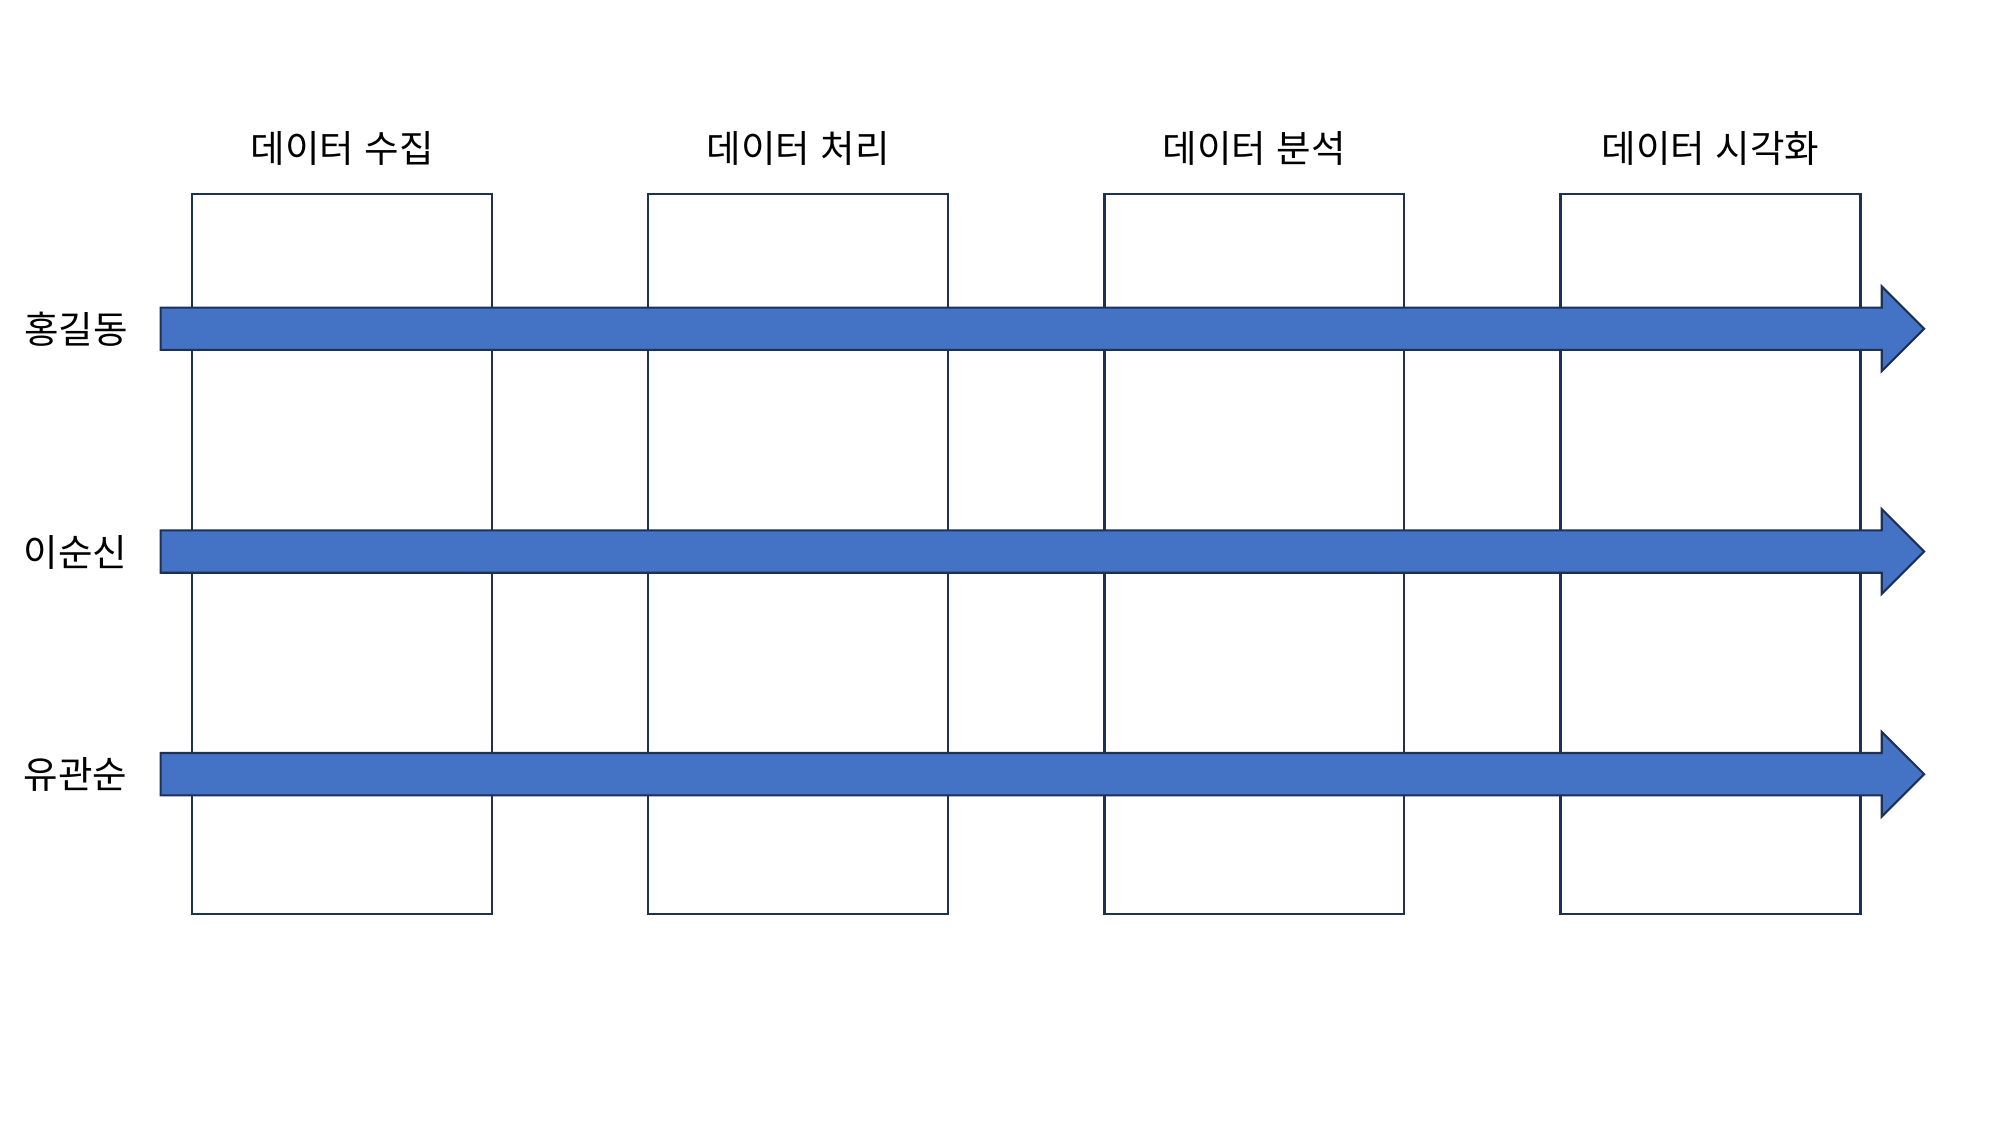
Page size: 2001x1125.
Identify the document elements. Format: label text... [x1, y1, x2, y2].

text_box 데이터 처리 [692, 117, 905, 178]
text_box [647, 351, 949, 529]
text_box 홍길동 [9, 298, 144, 359]
text_box [1103, 797, 1405, 915]
text_box [647, 574, 949, 751]
text_box 유관순 [9, 743, 143, 804]
text_box [647, 193, 949, 306]
text_box [159, 506, 1926, 597]
text_box [1103, 574, 1405, 751]
text_box 이순신 [9, 521, 143, 581]
text_box 데이터 시각화 [1586, 117, 1835, 178]
text_box [1559, 574, 1862, 751]
text_box [191, 193, 493, 306]
text_box [159, 283, 1926, 374]
text_box [647, 797, 949, 915]
text_box [159, 729, 1926, 820]
text_box [1559, 193, 1862, 306]
text_box [191, 574, 493, 751]
text_box [1103, 351, 1405, 529]
text_box 데이터 분석 [1148, 117, 1361, 178]
text_box [191, 351, 493, 529]
text_box [1103, 193, 1405, 306]
text_box [191, 797, 493, 915]
text_box [1559, 797, 1862, 915]
text_box [1559, 351, 1862, 529]
text_box 데이터 수집 [235, 117, 449, 178]
